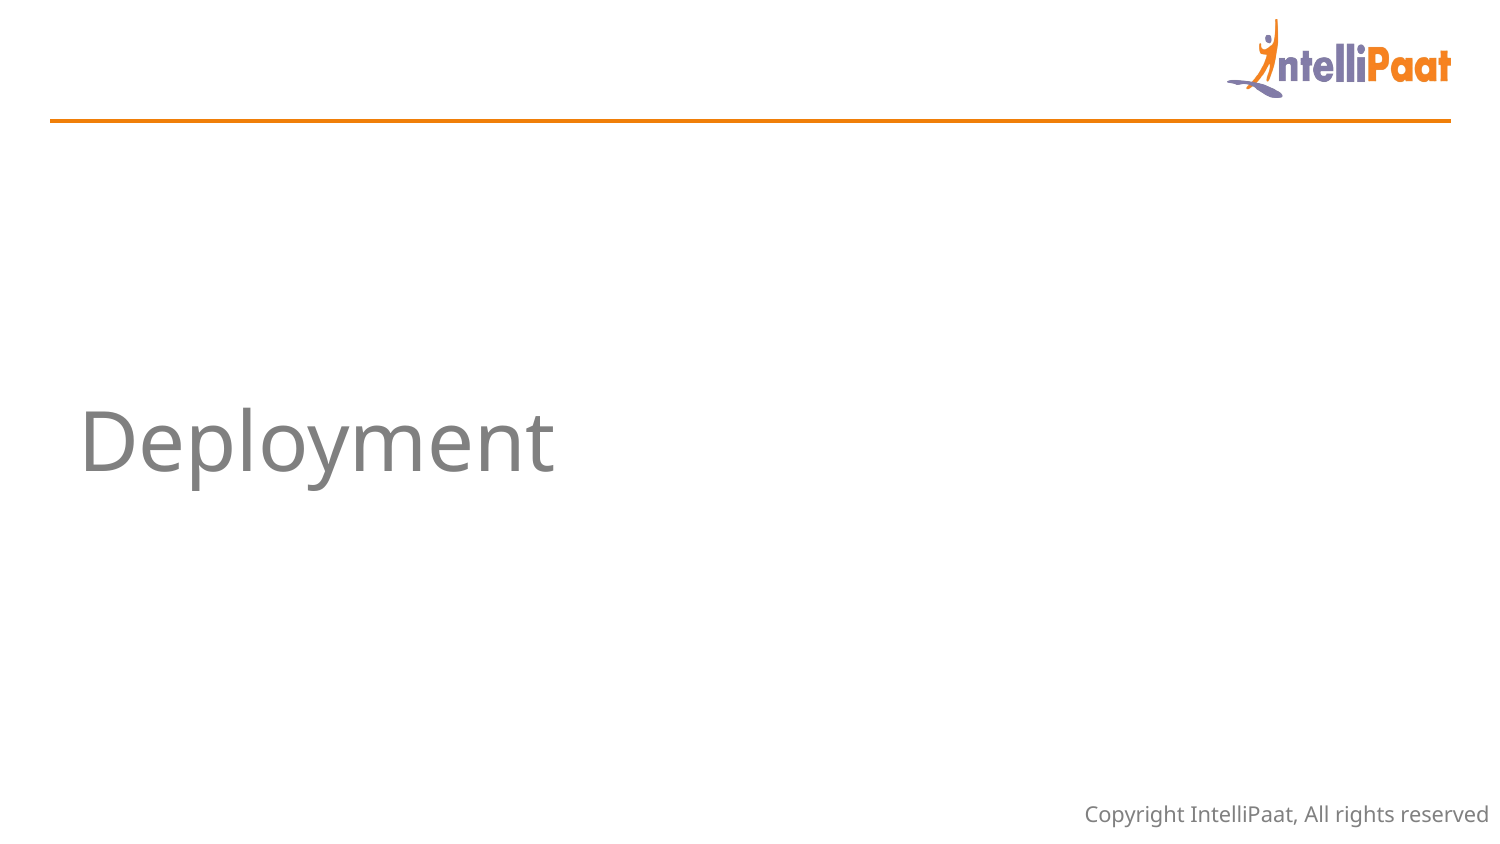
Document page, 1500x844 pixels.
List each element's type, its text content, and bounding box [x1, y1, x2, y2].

list Deployment [78, 397, 762, 493]
picture [1227, 19, 1451, 98]
